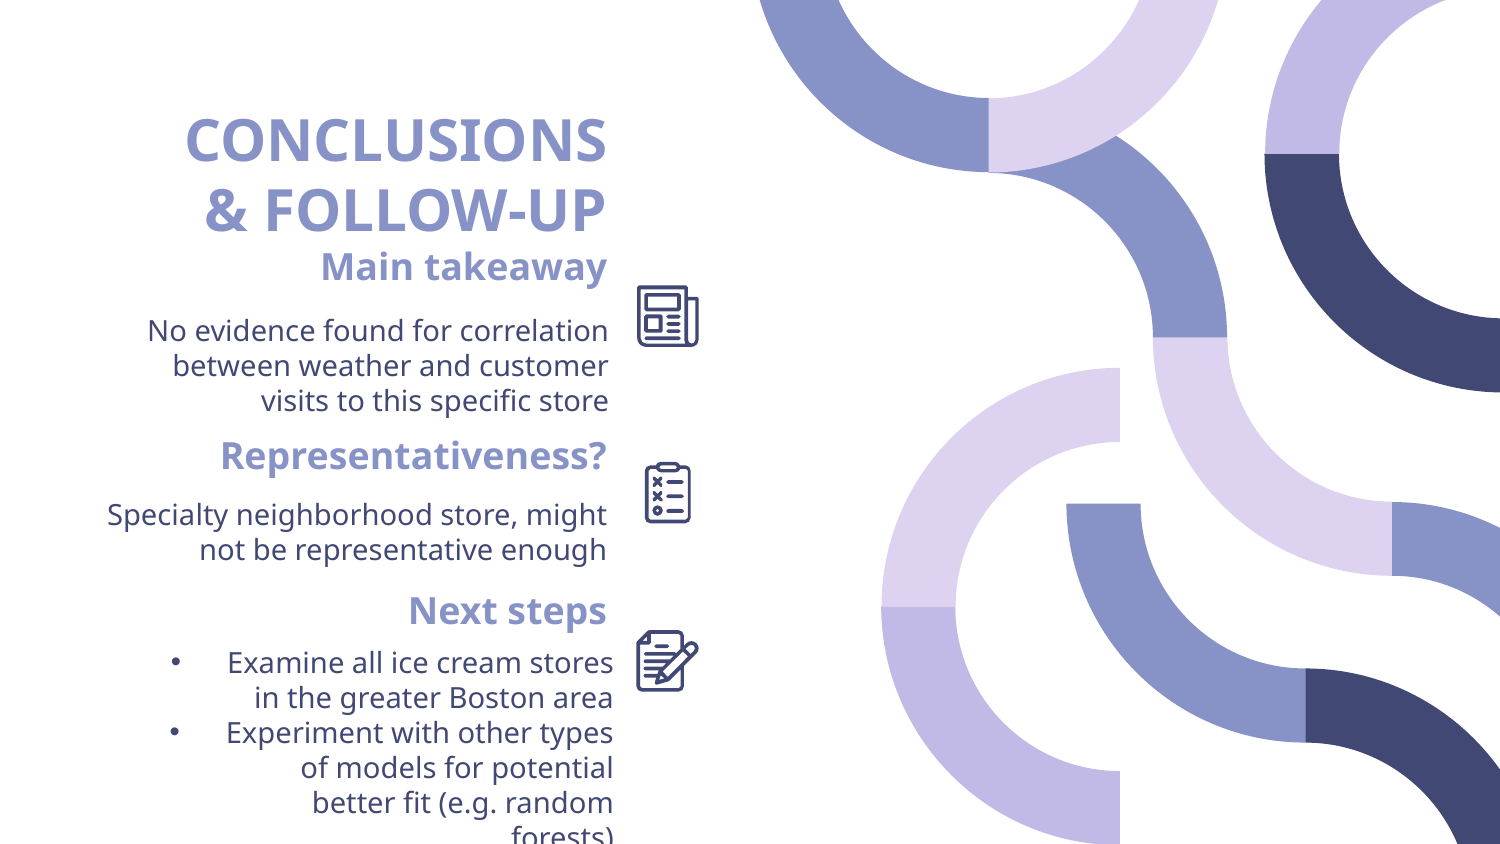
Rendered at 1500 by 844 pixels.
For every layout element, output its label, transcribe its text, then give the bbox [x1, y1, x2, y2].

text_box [644, 461, 692, 524]
subtitle Main takeaway [116, 228, 623, 294]
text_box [636, 629, 700, 692]
subtitle Examine all ice cream stores in the greater Boston area Experiment with other types of models for potential better fit (e.g. random forests) [123, 629, 630, 708]
subtitle Representativeness? [116, 416, 623, 483]
subtitle No evidence found for correlation between weather and customer visits to this specific store [61, 297, 625, 376]
subtitle Specialty neighborhood store, might not be representative enough [59, 481, 623, 560]
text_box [636, 285, 699, 348]
subtitle Next steps [116, 572, 623, 638]
title CONCLUSIONS & FOLLOW-UP [116, 88, 623, 167]
